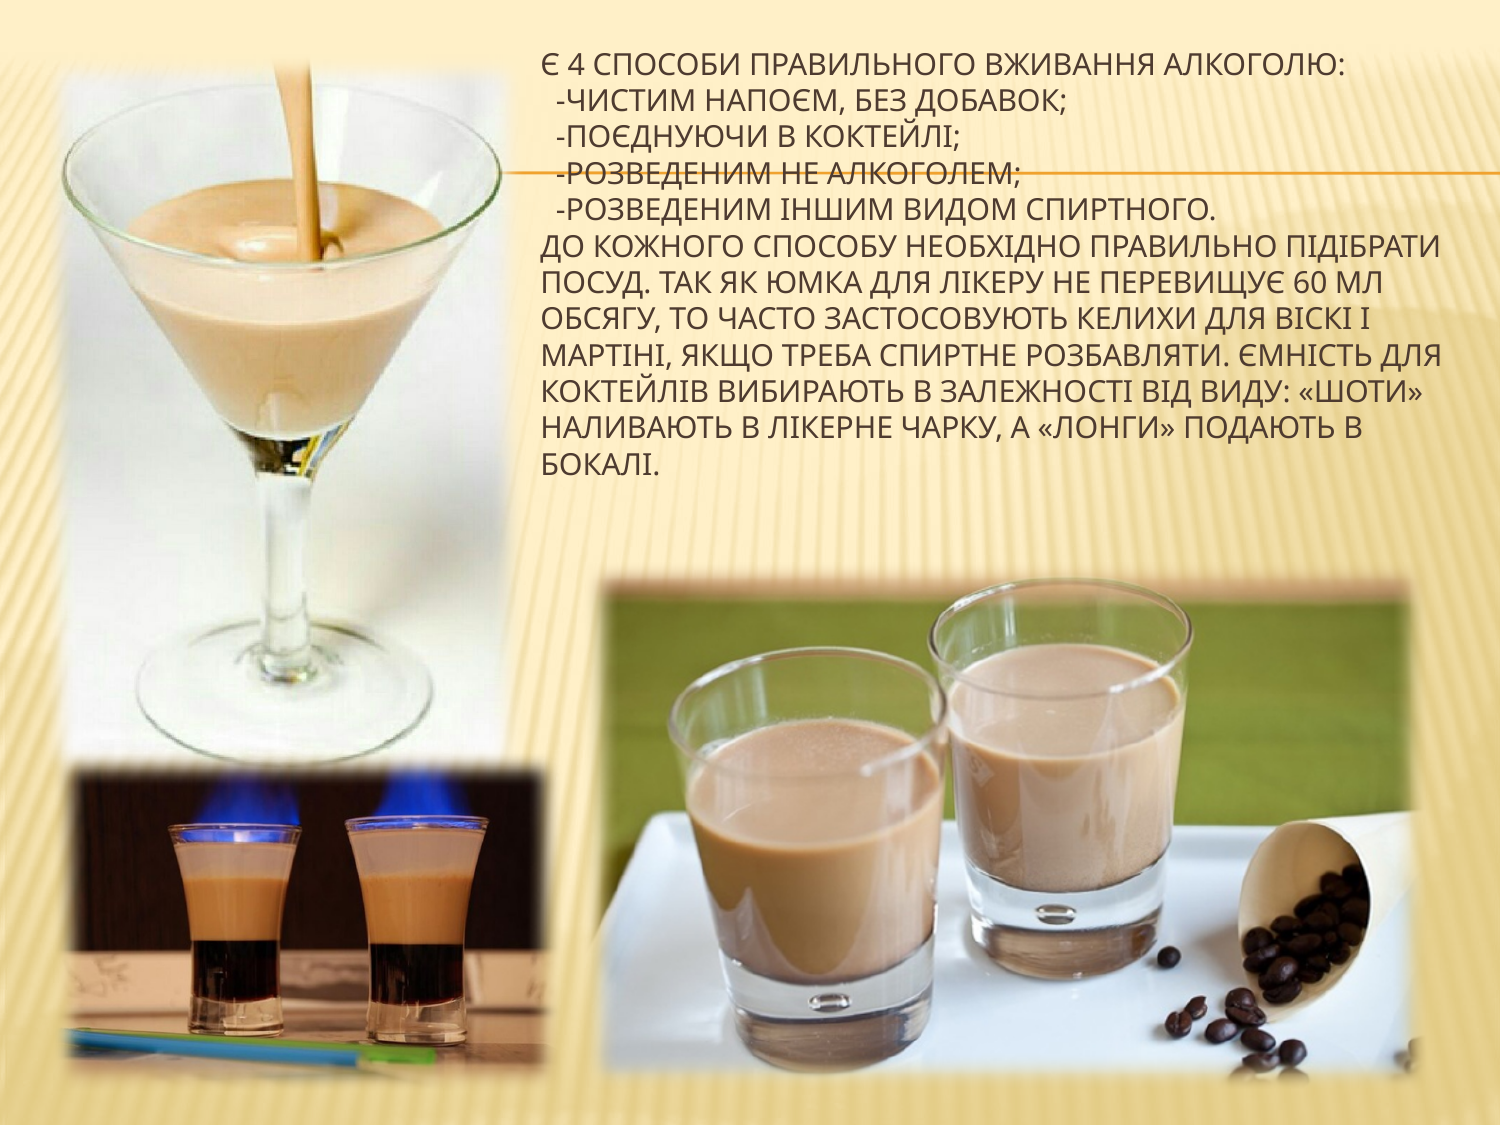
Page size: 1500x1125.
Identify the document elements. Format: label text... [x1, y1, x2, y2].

picture [584, 562, 1427, 1090]
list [40, 54, 526, 781]
title Є 4 способи правильного вживання алкоголю: -чистим напоєм, без добавок; -поєднуючи в коктейлі; -розведеним НЕ алкоголем; -розведеним іншим видом спиртного. До кожного способу необхідно правильно підібрати посуд. Так як юмка для лікеру не перевищує 60 мл обсягу, то часто застосовують келихи для віскі і мартіні, якщо треба спиртне розбавляти. Ємність для коктейлів вибирають в залежності від виду: «шоти» наливають в лікерне чарку, а «лонги» подають в бокалі. [525, 0, 1475, 563]
picture [52, 751, 562, 1092]
